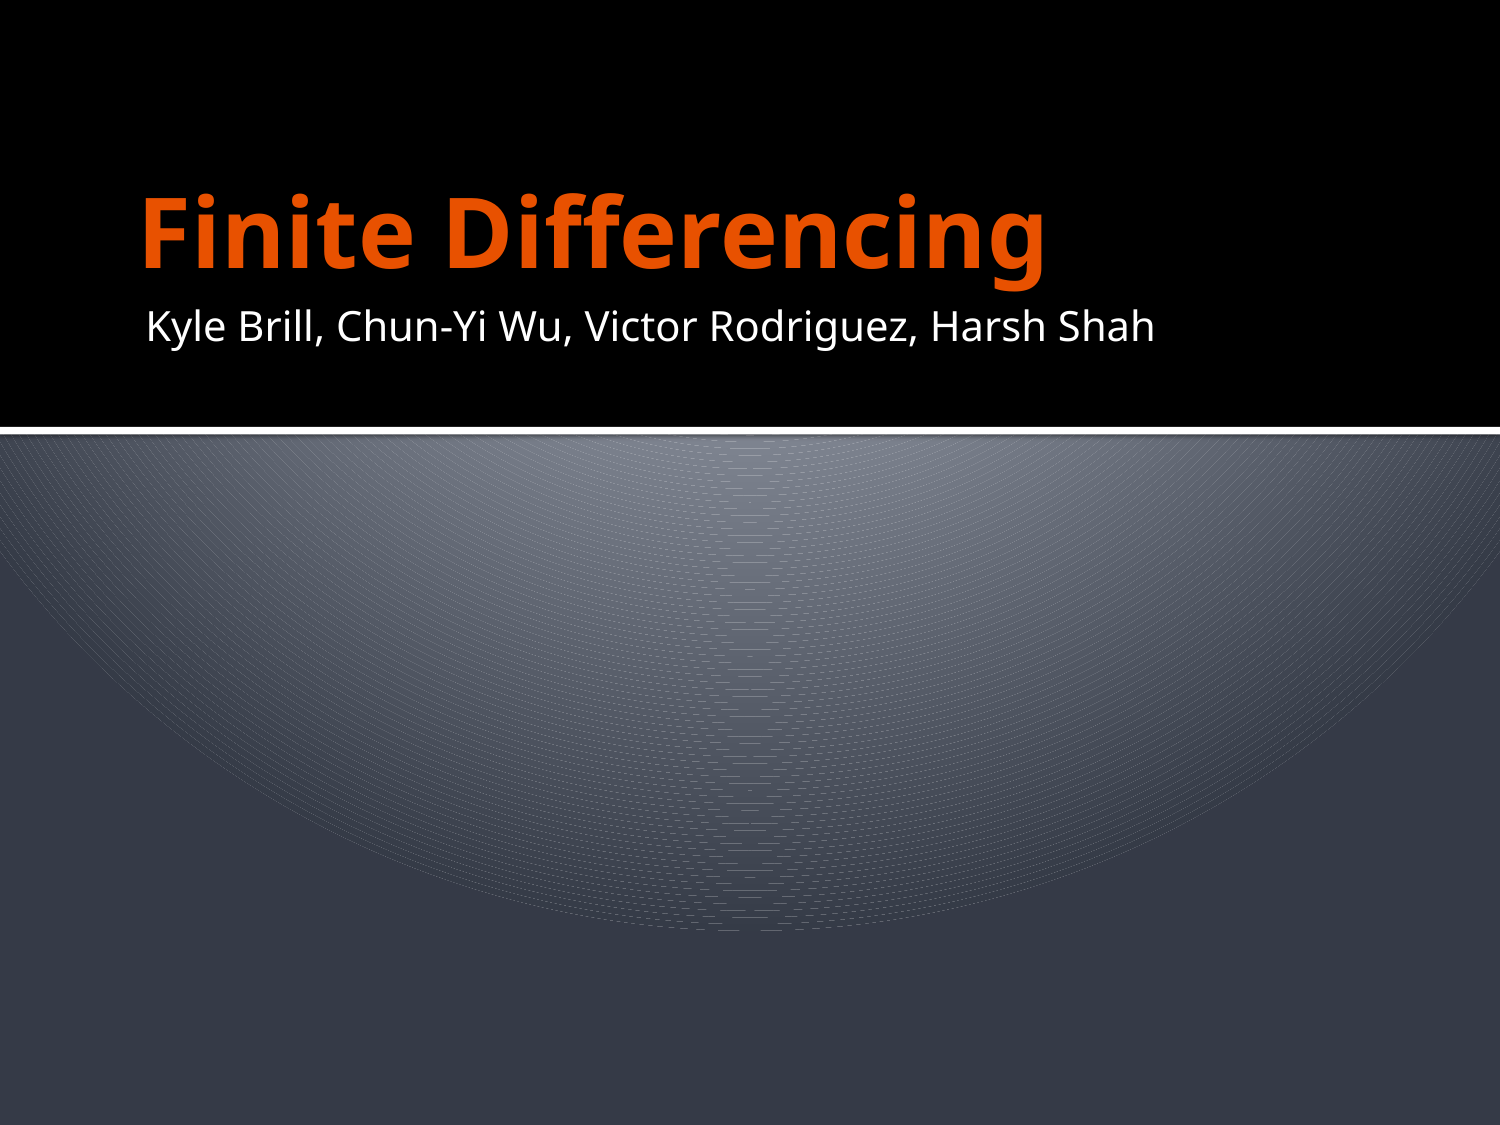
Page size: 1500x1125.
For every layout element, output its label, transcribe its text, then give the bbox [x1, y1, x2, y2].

title Finite Differencing [123, 19, 1438, 288]
list Kyle Brill, Chun-Yi Wu, Victor Rodriguez, Harsh Shah [121, 299, 1438, 413]
